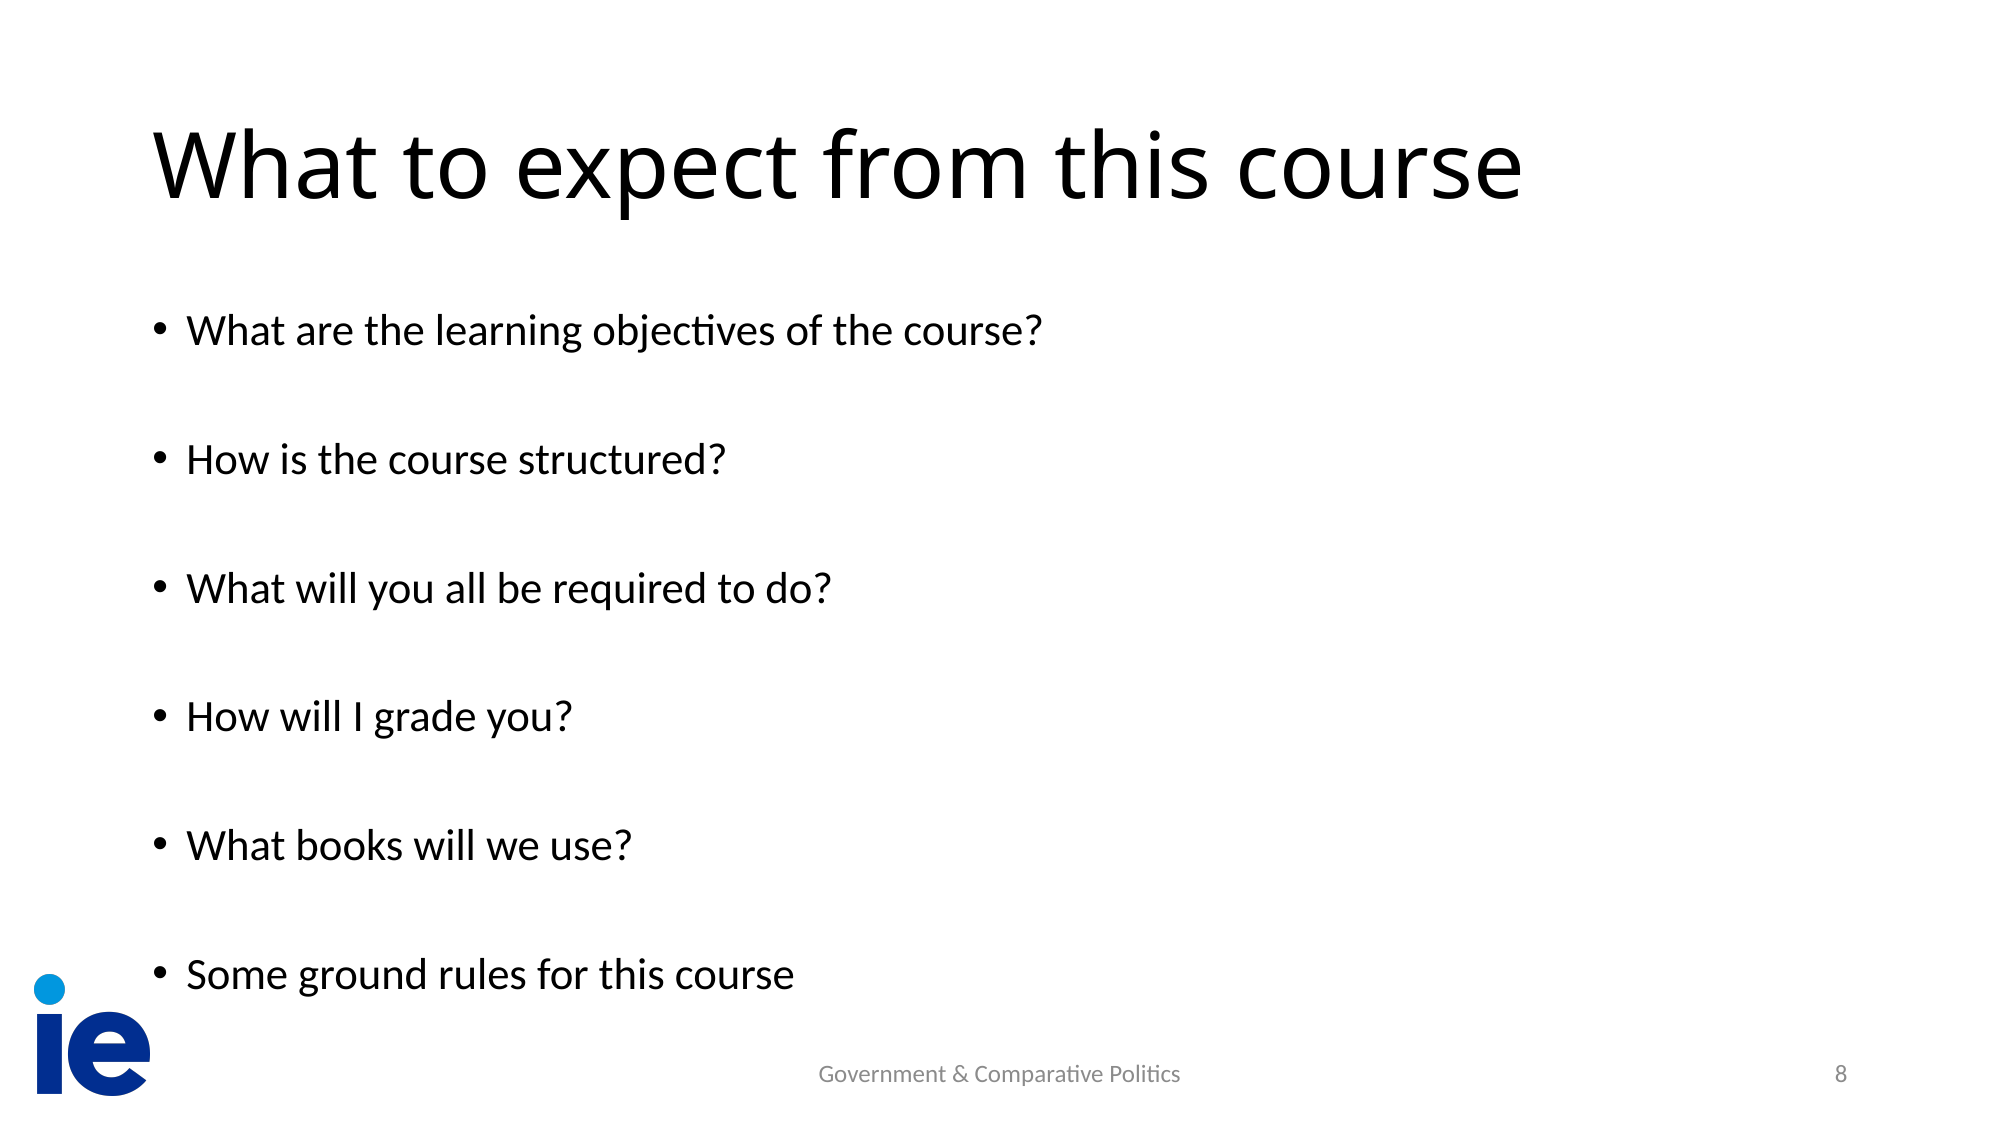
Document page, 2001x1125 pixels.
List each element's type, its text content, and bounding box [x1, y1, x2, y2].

footer Government & Comparative Politics [662, 1042, 1338, 1103]
slide_number 8 [1412, 1042, 1863, 1103]
picture [34, 974, 150, 1096]
picture [34, 974, 43, 983]
title What to expect from this course [137, 59, 1863, 278]
list What are the learning objectives of the course? How is the course structured? What will you all be required to do? How will I grade you? What books will we use? Some ground rules for this course [137, 299, 1863, 1014]
